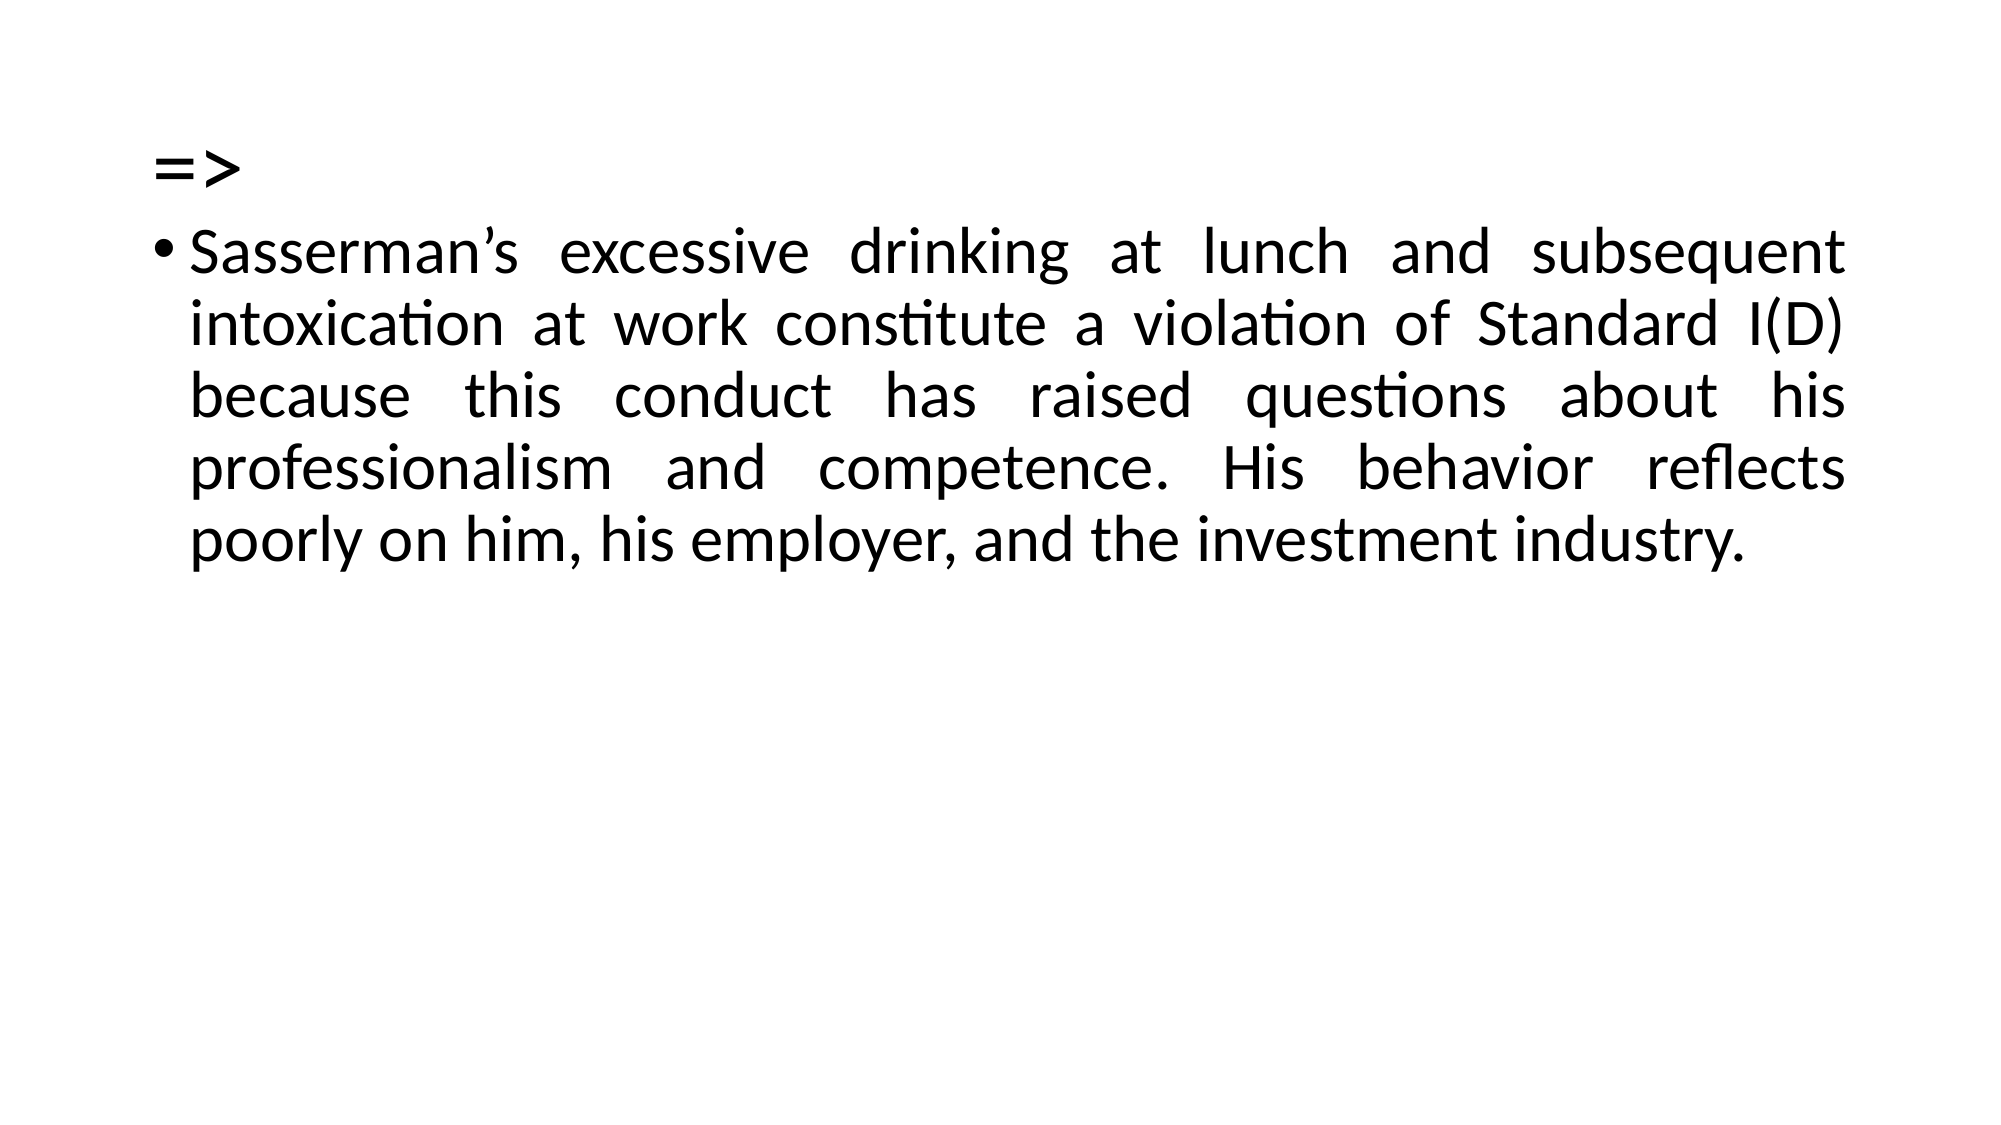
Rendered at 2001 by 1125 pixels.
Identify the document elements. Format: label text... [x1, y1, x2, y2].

list Sasserman’s excessive drinking at lunch and subsequent intoxication at work constitute a violation of Standard I(D) because this conduct has raised questions about his professionalism and competence. His behavior reflects poorly on him, his employer, and the investment industry. [137, 208, 1863, 1014]
title => [137, 59, 1863, 208]
